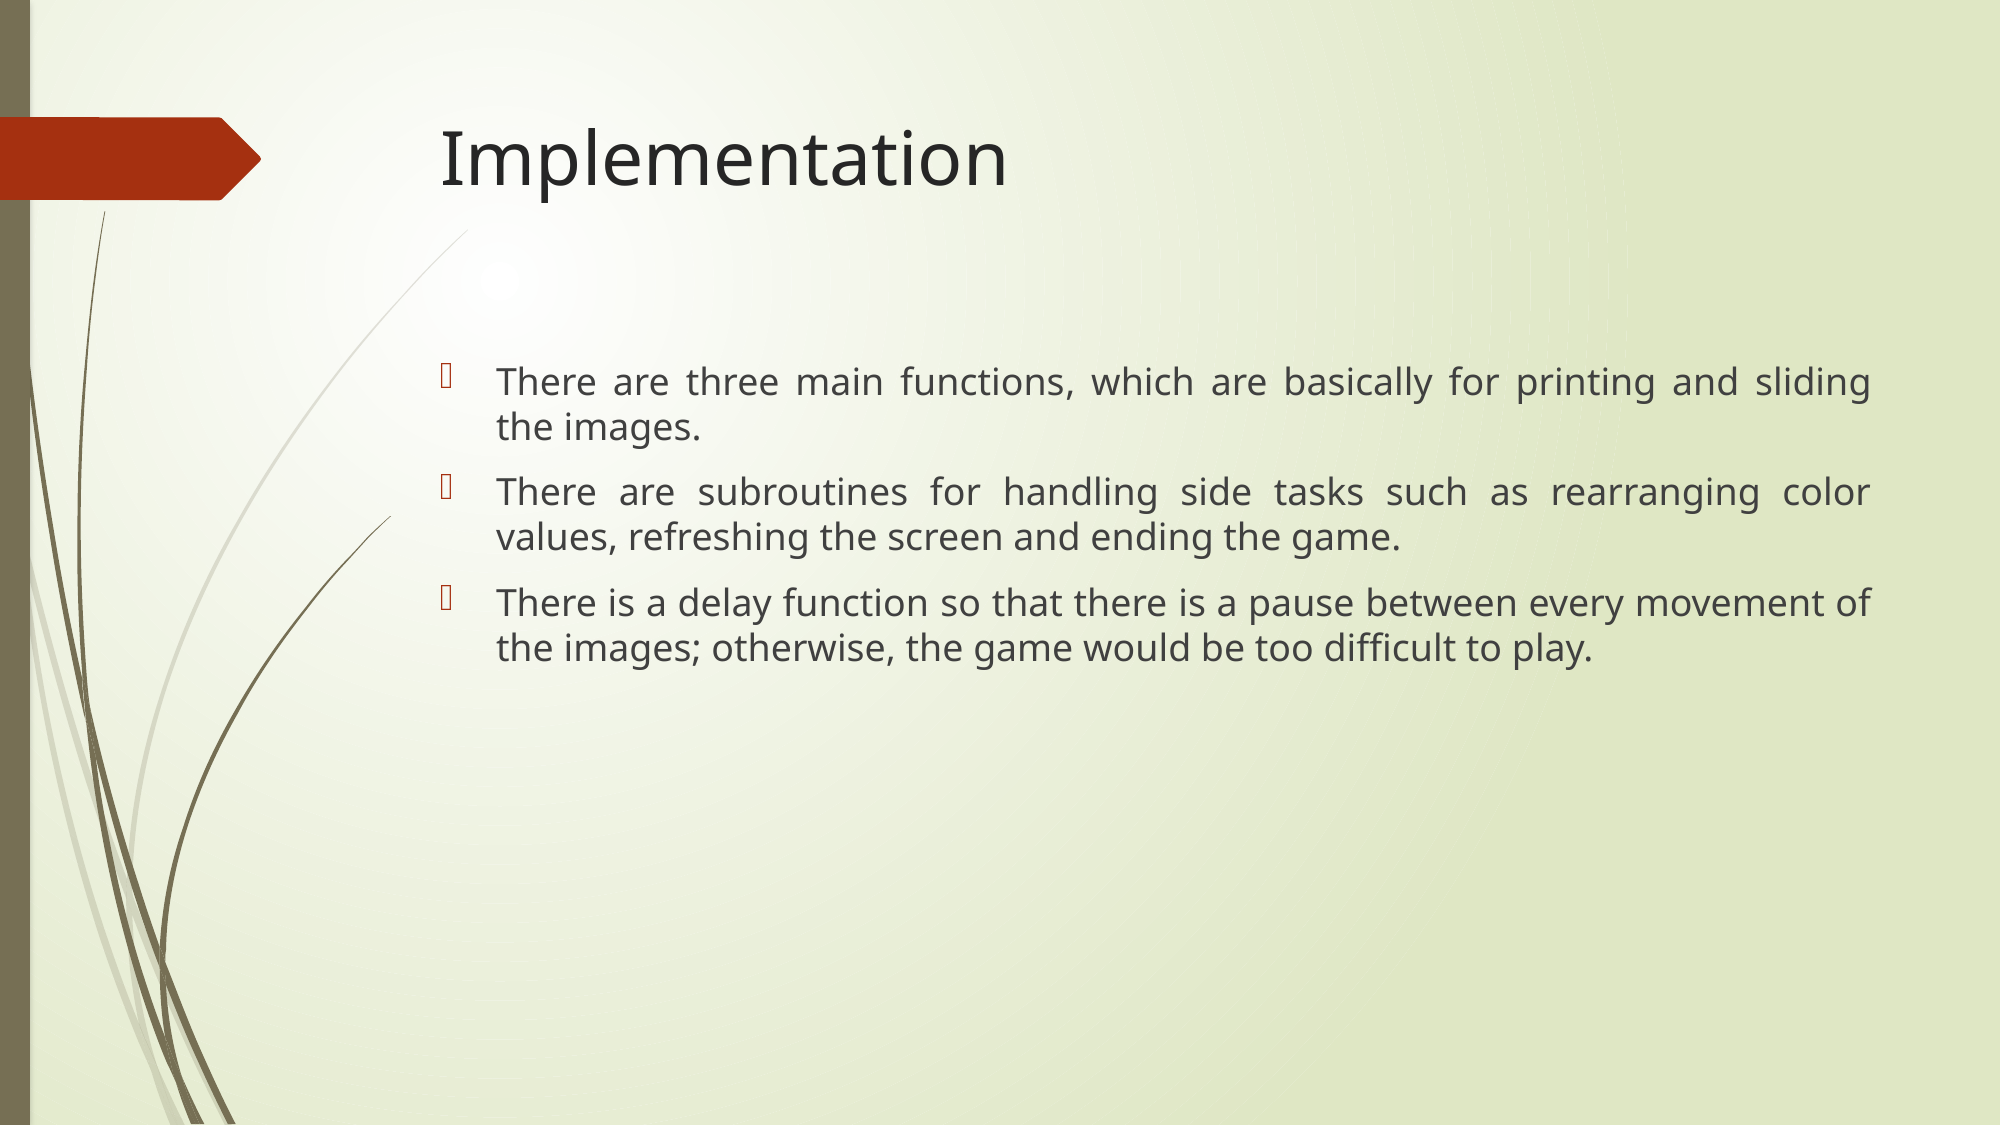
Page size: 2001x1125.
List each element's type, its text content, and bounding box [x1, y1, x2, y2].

title Implementation [425, 102, 1888, 313]
list There are three main functions, which are basically for printing and sliding the images. There are subroutines for handling side tasks such as rearranging color values, refreshing the screen and ending the game. There is a delay function so that there is a pause between every movement of the images; otherwise, the game would be too difficult to play. [424, 350, 1888, 970]
